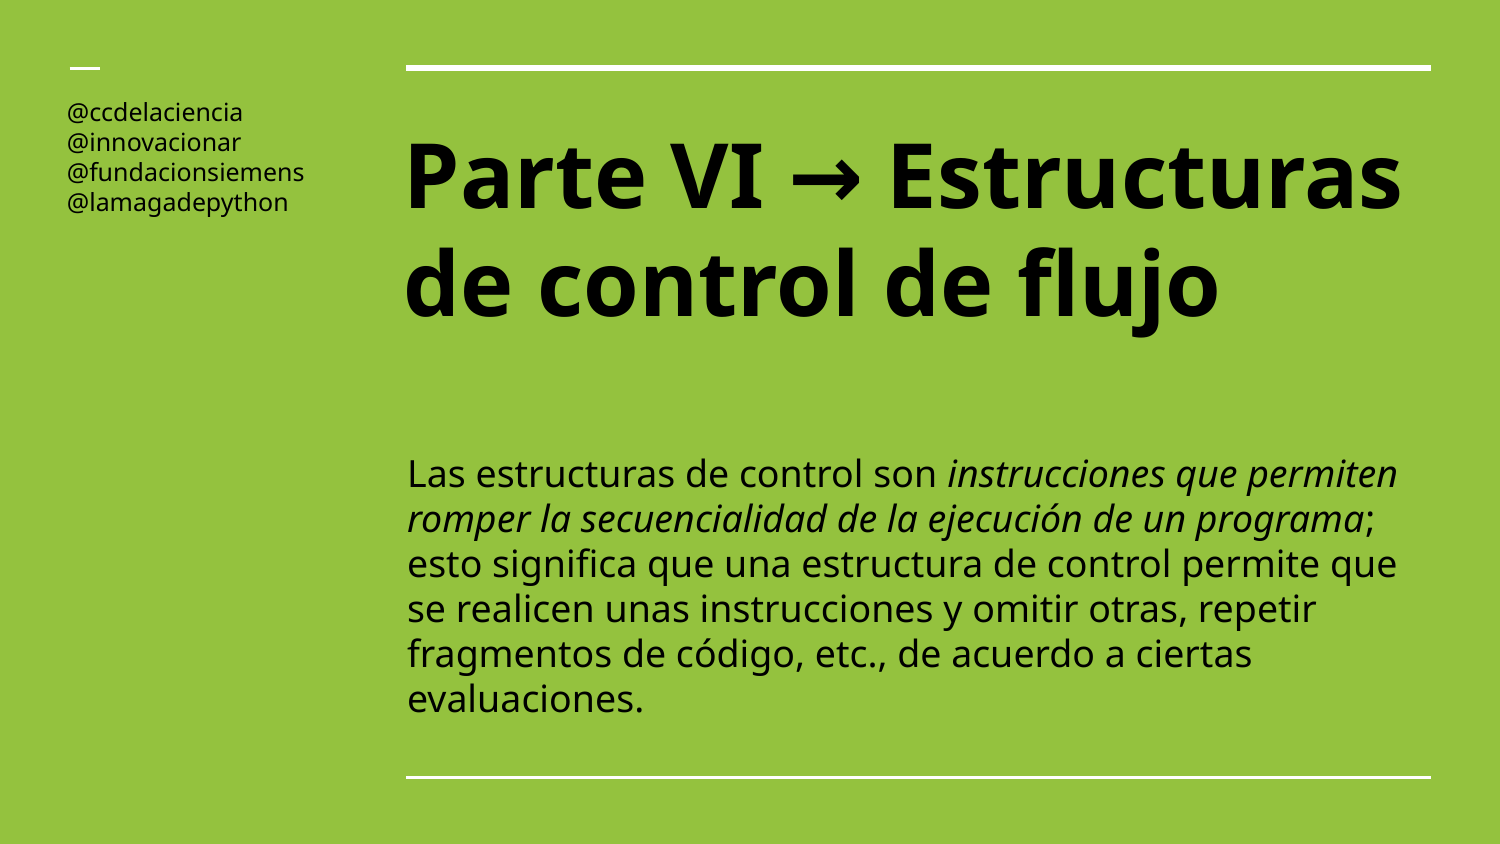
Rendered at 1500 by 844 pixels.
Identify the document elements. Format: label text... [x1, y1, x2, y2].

subtitle Las estructuras de control son instrucciones que permiten romper la secuencialidad de la ejecución de un programa; esto significa que una estructura de control permite que se realicen unas instrucciones y omitir otras, repetir fragmentos de código, etc., de acuerdo a ciertas evaluaciones. [392, 531, 1431, 735]
title Parte VI → Estructuras de control de flujo [389, 103, 1428, 357]
text_box @ccdelaciencia @innovacionar @fundacionsiemens @lamagadepython [51, 81, 440, 320]
